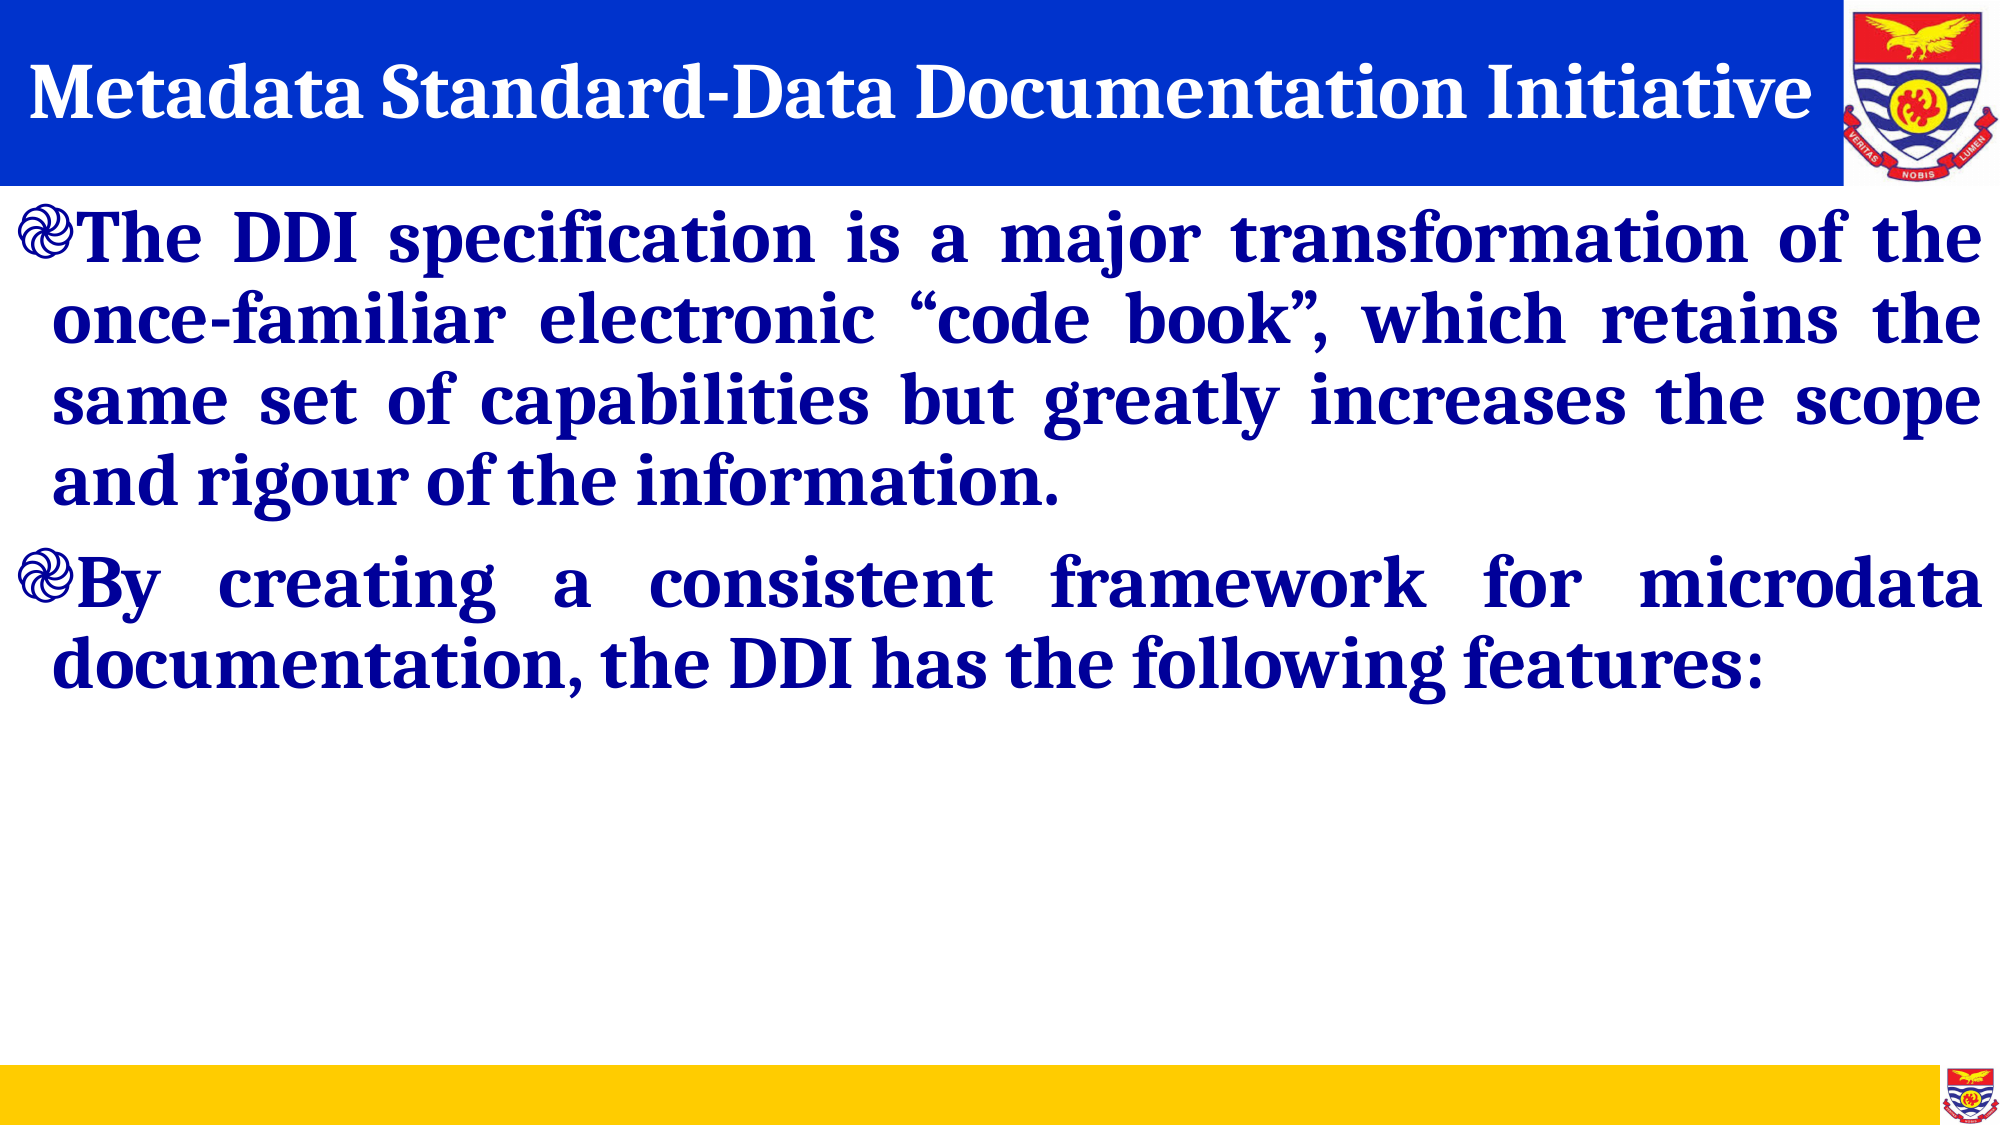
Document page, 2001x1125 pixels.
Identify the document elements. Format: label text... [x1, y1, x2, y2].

picture [1940, 1065, 2000, 1125]
title Metadata Standard-Data Documentation Initiative [0, 0, 1844, 186]
list The DDI specification is a major transformation of the once-familiar electronic “code book”, which retains the same set of capabilities but greatly increases the scope and rigour of the information. By creating a consistent framework for microdata documentation, the DDI has the following features: [0, 190, 2000, 1061]
picture [1844, 1, 2000, 186]
